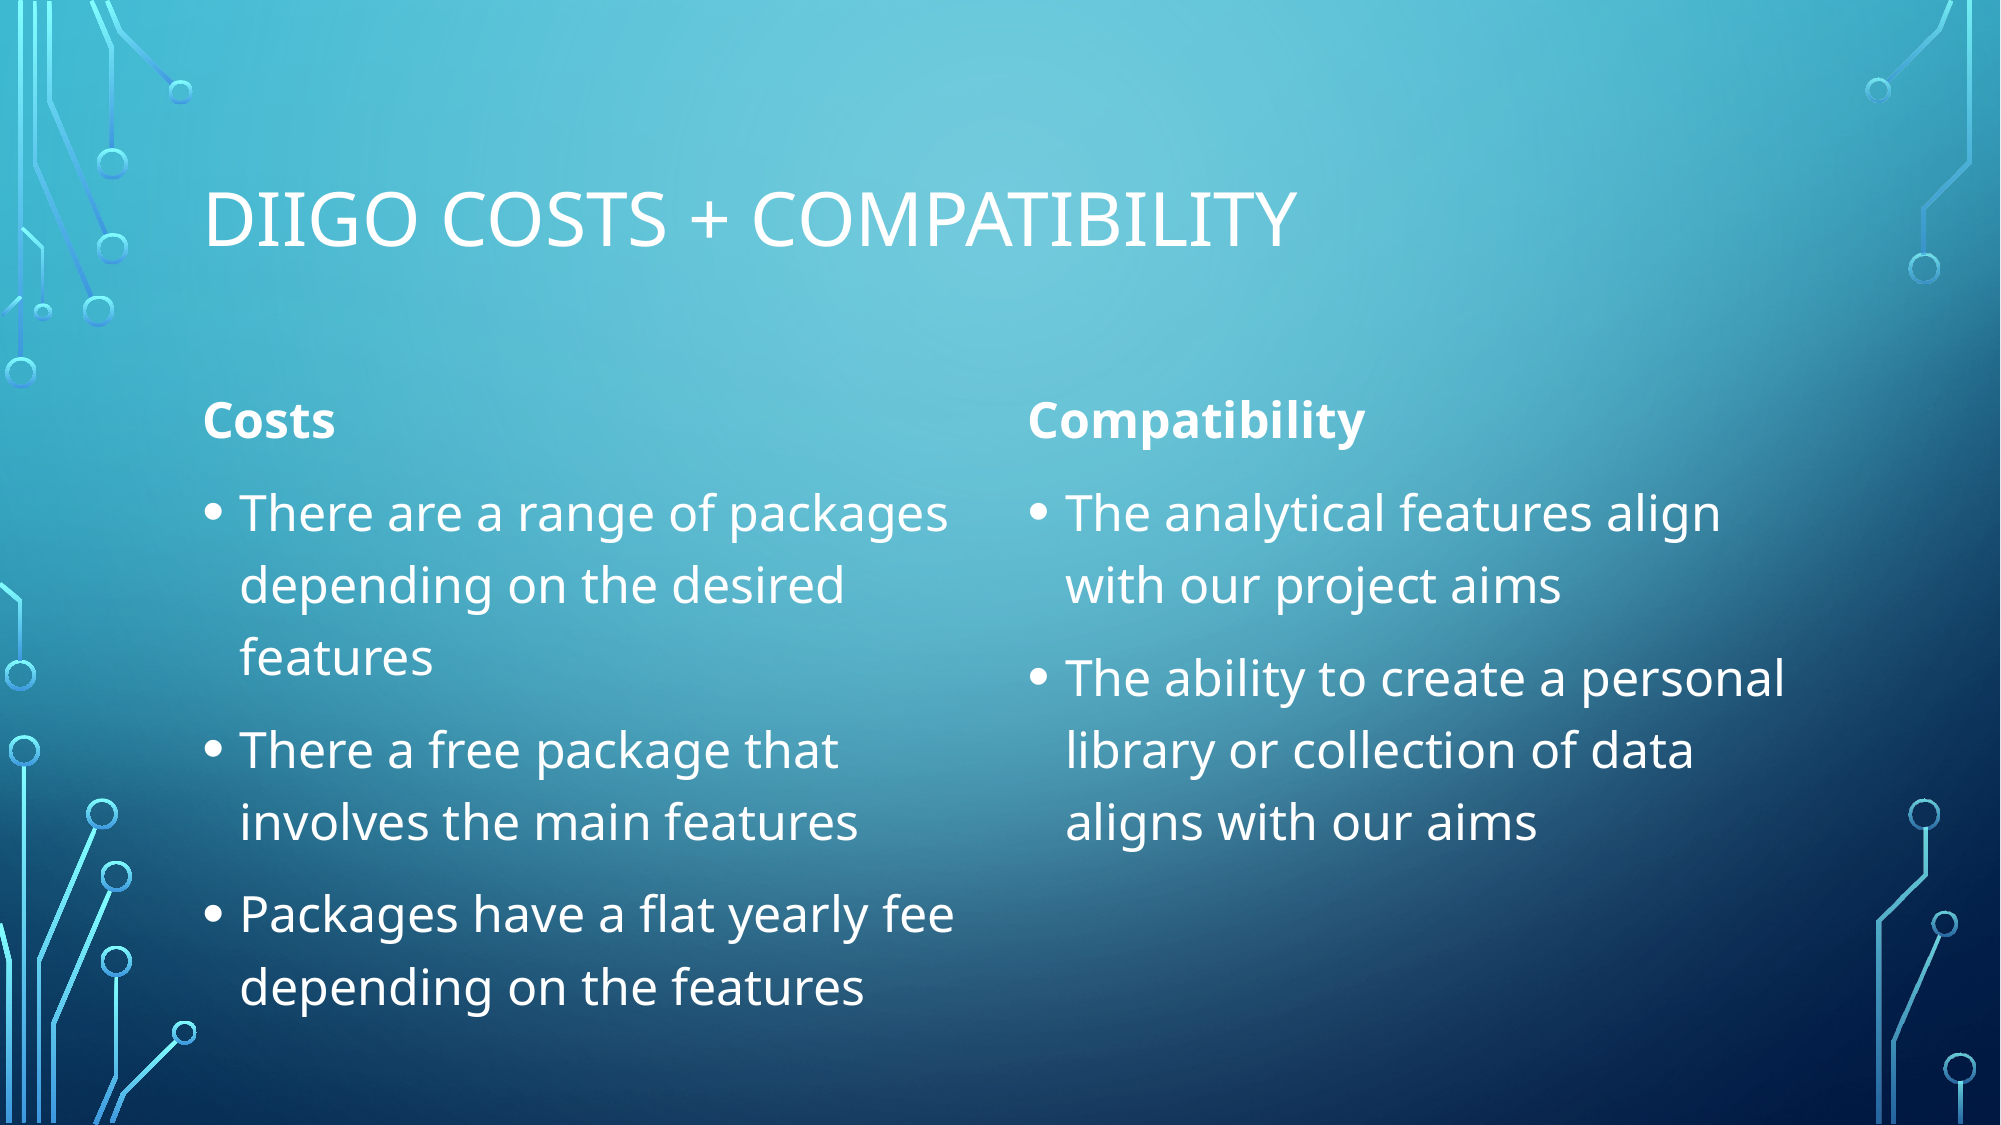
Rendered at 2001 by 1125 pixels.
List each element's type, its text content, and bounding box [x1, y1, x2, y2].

list Compatibility The analytical features align with our project aims The ability to create a personal library or collection of data aligns with our aims [1012, 369, 1813, 950]
list Costs There are a range of packages depending on the desired features There a free package that involves the main features Packages have a flat yearly fee depending on the features [187, 369, 988, 950]
title DIIGO COSTS + Compatibility [187, 101, 1813, 344]
